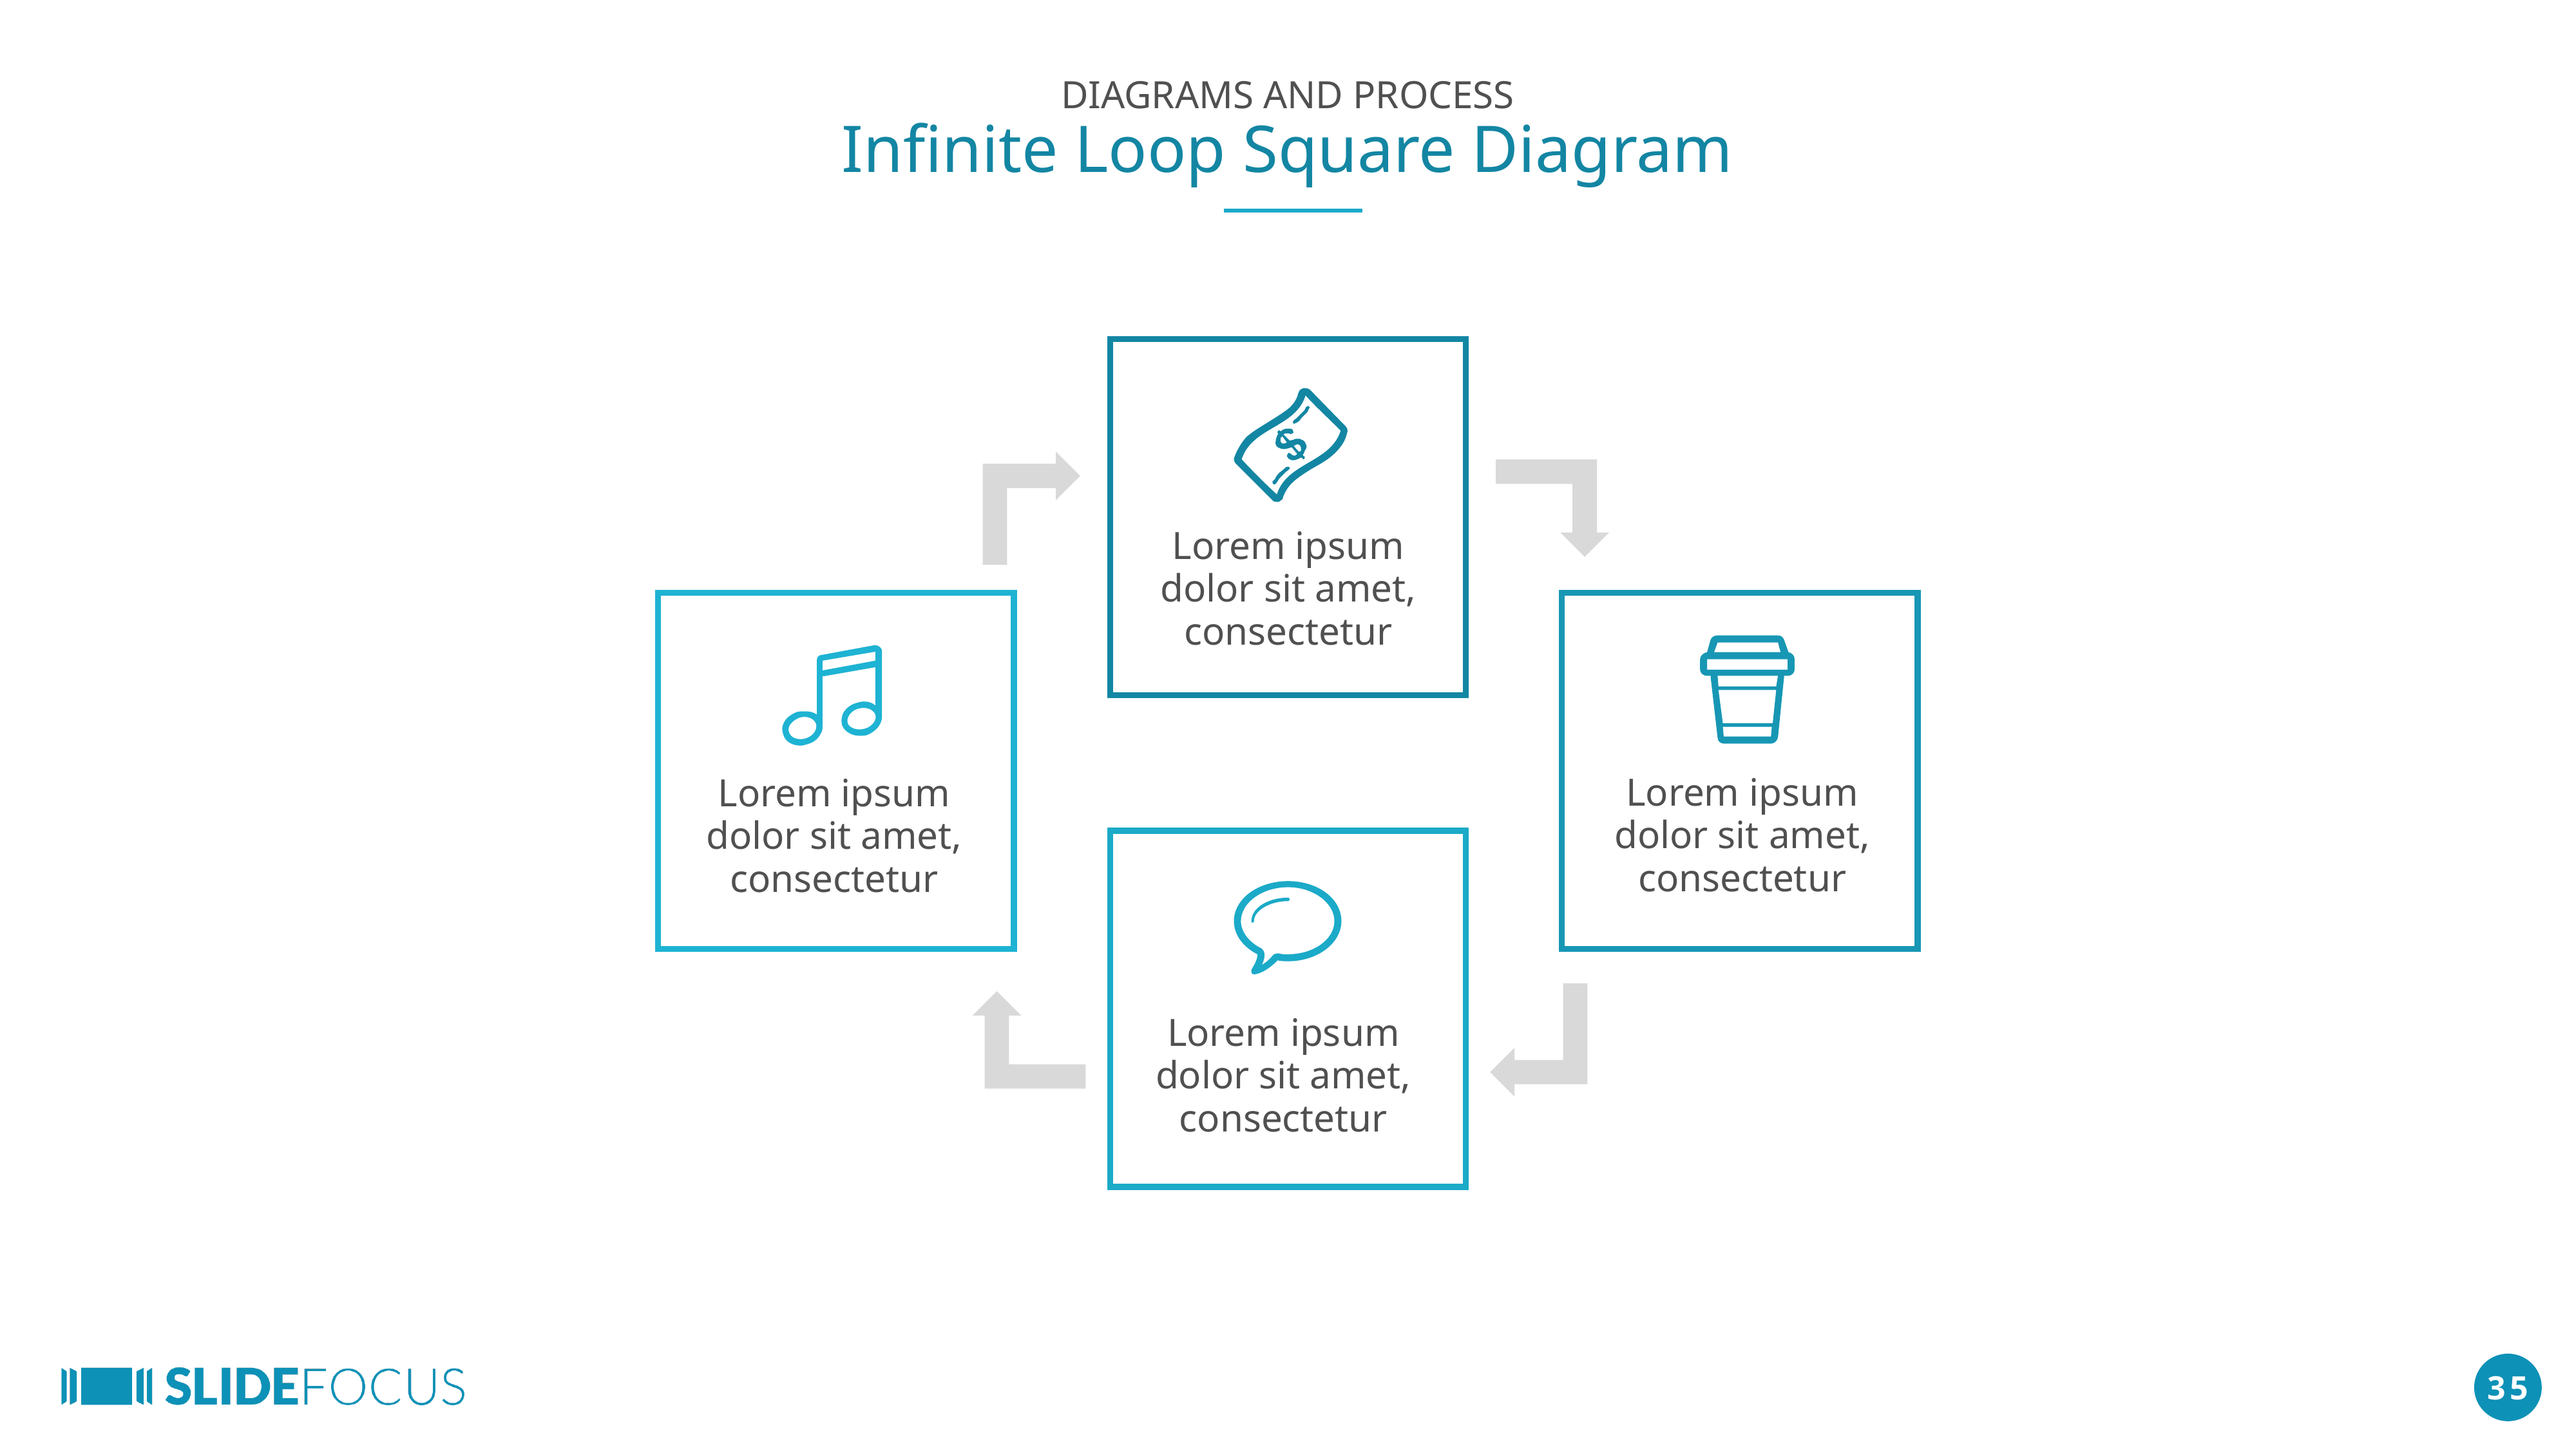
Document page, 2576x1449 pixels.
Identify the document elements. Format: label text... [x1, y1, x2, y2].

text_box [1234, 881, 1342, 974]
text_box [1561, 592, 1918, 949]
text_box Lorem ipsum dolor sit amet, consectetur [1120, 1002, 1447, 1150]
text_box [1489, 982, 1589, 1099]
text_box [1700, 635, 1795, 744]
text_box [1233, 388, 1348, 502]
text_box Lorem ipsum dolor sit amet, consectetur [670, 762, 998, 911]
text_box Lorem ipsum dolor sit amet, consectetur [1578, 762, 1906, 910]
text_box [1495, 459, 1611, 558]
text_box [971, 990, 1087, 1090]
text_box [658, 592, 1015, 949]
text_box [782, 645, 883, 746]
text_box DIAGRAMS AND PROCESS Infinite Loop Square Diagram [832, 71, 1743, 191]
text_box Lorem ipsum dolor sit amet, consectetur [1124, 515, 1452, 663]
text_box [1109, 339, 1467, 696]
text_box [1109, 830, 1467, 1188]
picture [30, 1340, 497, 1434]
text_box [982, 450, 1082, 566]
